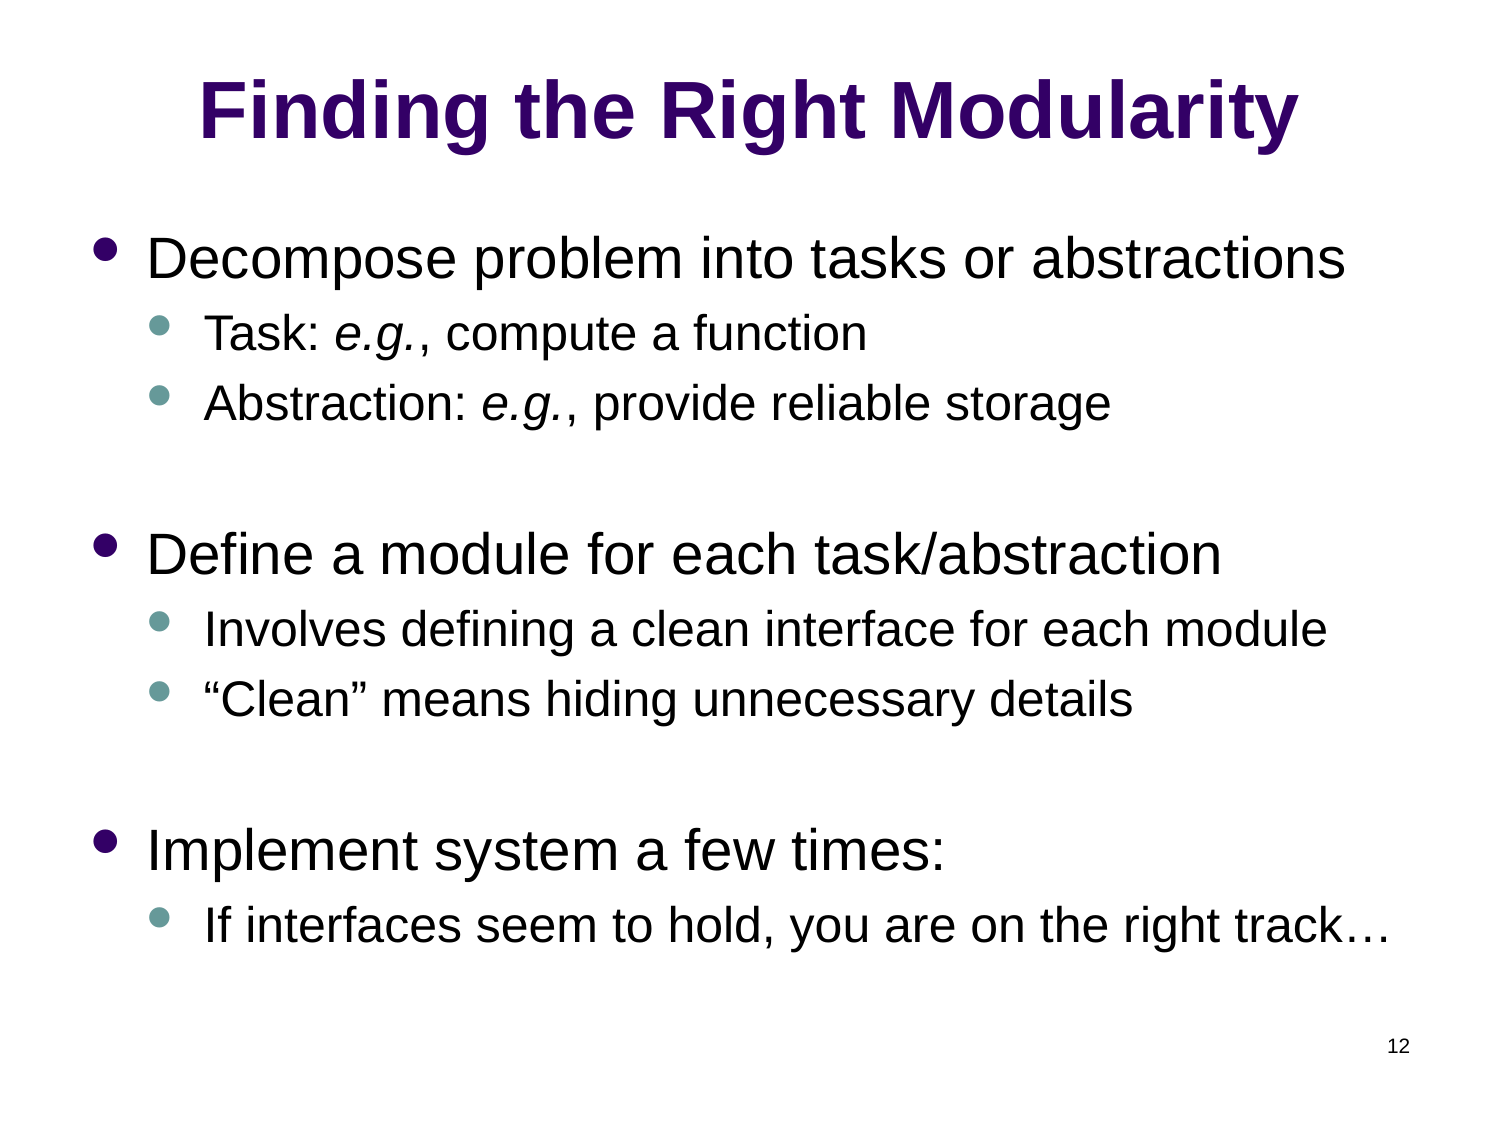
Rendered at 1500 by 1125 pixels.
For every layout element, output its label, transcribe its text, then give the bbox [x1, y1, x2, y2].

title Finding the Right Modularity [0, 20, 1500, 163]
slide_number 12 [1074, 1024, 1426, 1101]
list Decompose problem into tasks or abstractions Task: e.g., compute a function Abstraction: e.g., provide reliable storage Define a module for each task/abstraction Involves defining a clean interface for each module “Clean” means hiding unnecessary details Implement system a few times: If interfaces seem to hold, you are on the right track… [75, 212, 1425, 1006]
